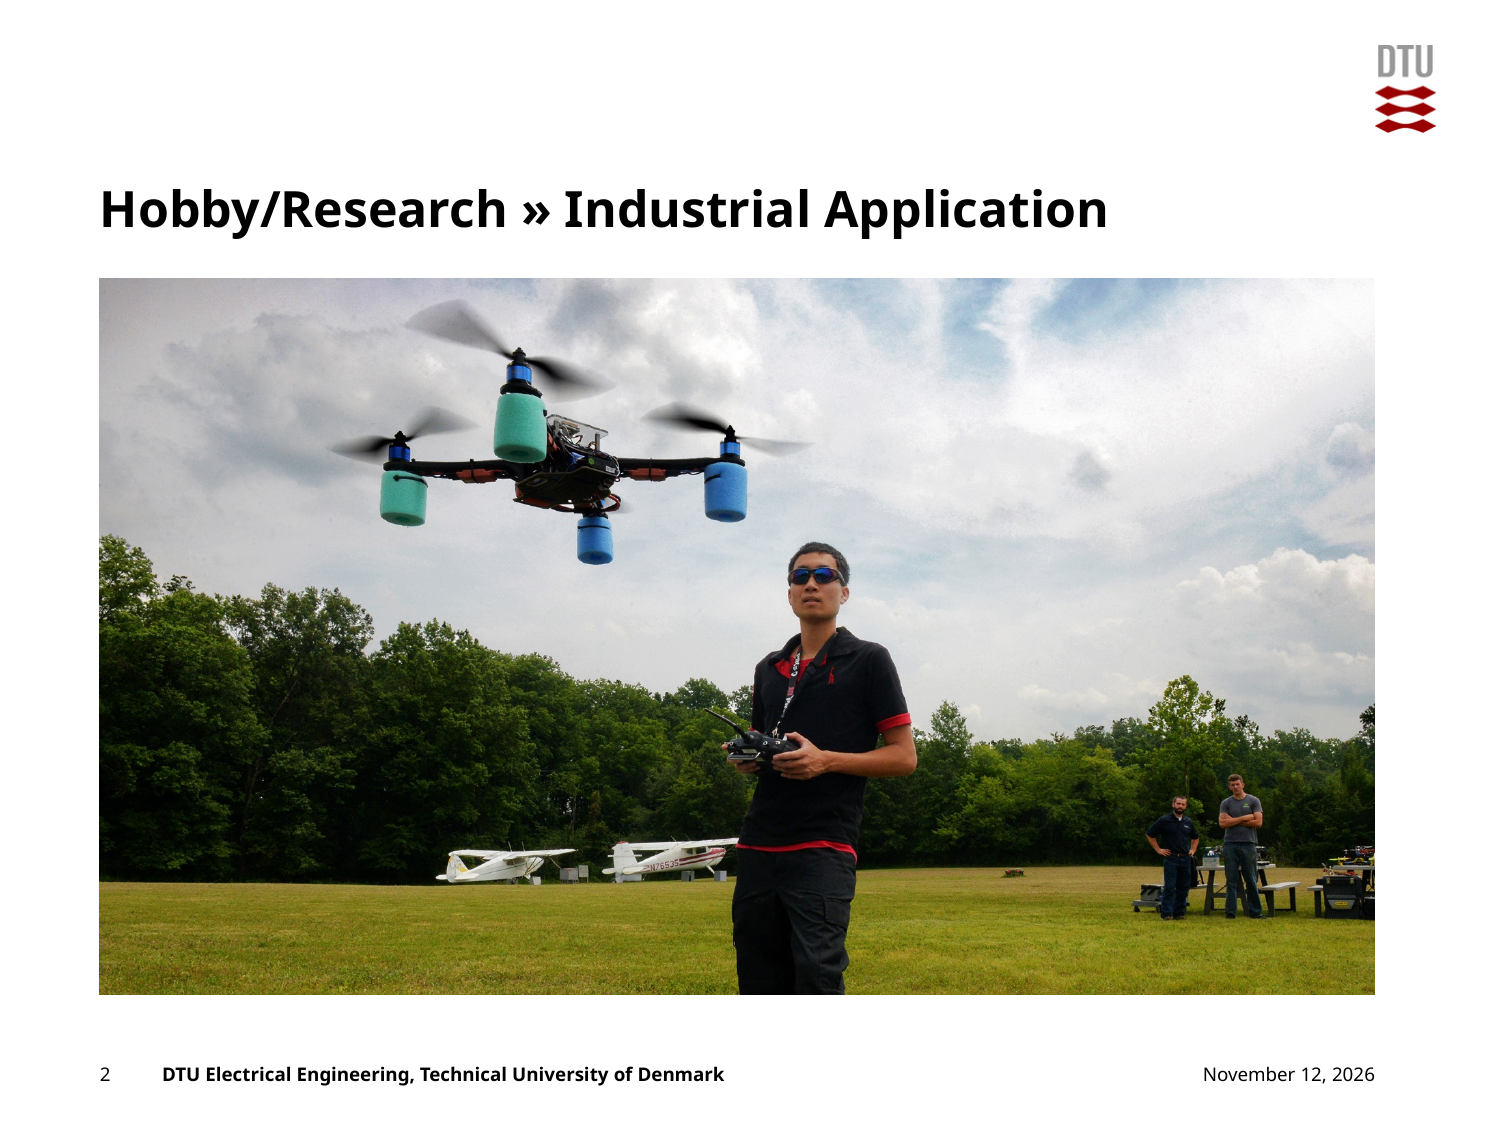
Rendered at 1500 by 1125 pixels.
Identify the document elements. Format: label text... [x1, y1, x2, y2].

title Hobby/Research » Industrial Application [99, 50, 1375, 238]
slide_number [1175, 1062, 1375, 1113]
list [99, 278, 1376, 996]
slide_number 2 [99, 1062, 151, 1113]
picture [1375, 45, 1436, 133]
